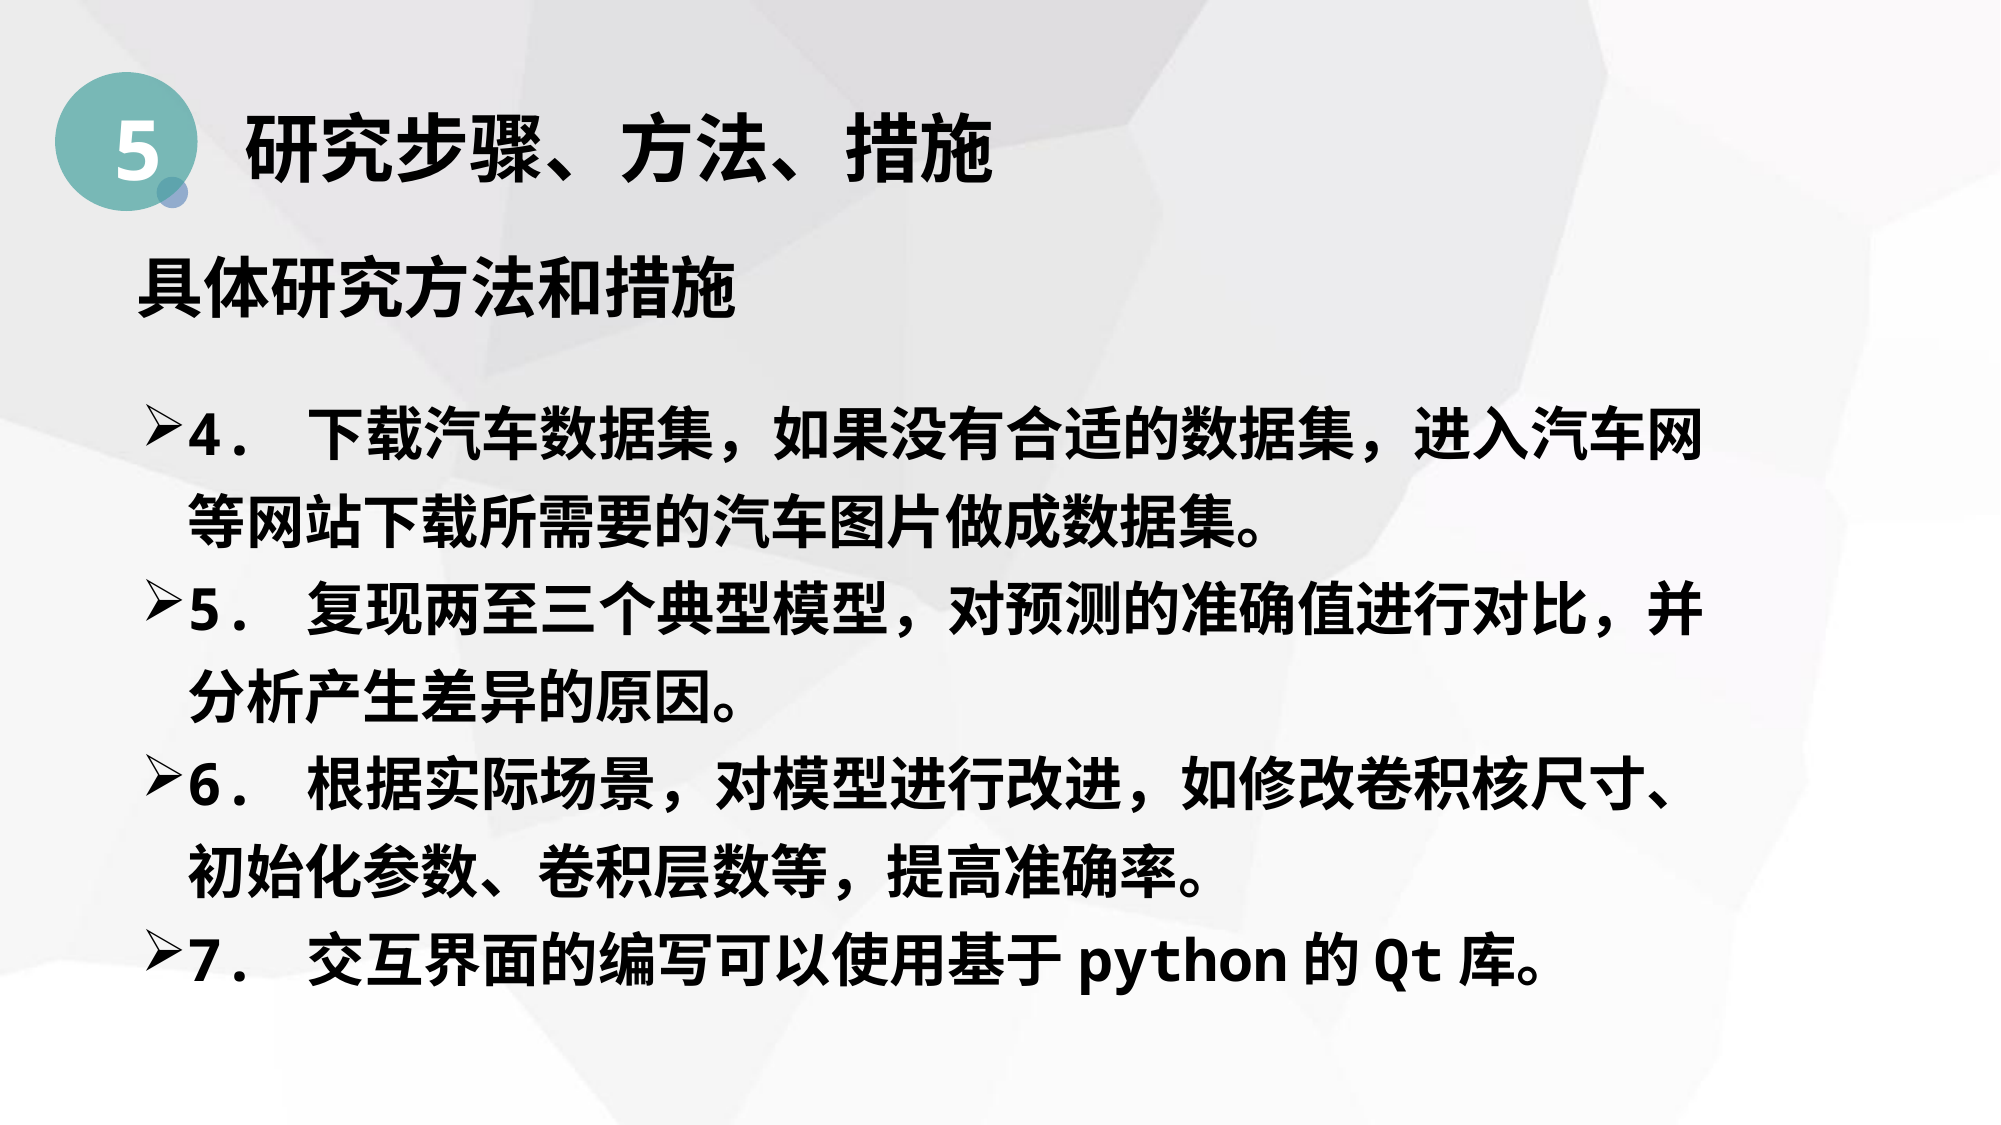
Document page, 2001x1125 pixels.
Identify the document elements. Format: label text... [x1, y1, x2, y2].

text_box [160, 182, 190, 210]
text_box 5 [99, 89, 153, 205]
text_box 研究步骤、方法、措施 [181, 94, 1084, 199]
picture [0, 0, 2001, 1125]
text_box [54, 71, 199, 213]
text_box 4. 下载汽车数据集，如果没有合适的数据集，进入汽车网等网站下载所需要的汽车图片做成数据集。 5. 复现两至三个典型模型，对预测的准确值进行对比，并分析产生差异的原因。 6. 根据实际场景，对模型进行改进，如修改卷积核尺寸、初始化参数、卷积层数等，提高准确率。 7. 交互界面的编写可以使用基于python的Qt库。 [126, 372, 1755, 1000]
text_box 具体研究方法和措施 [99, 238, 775, 334]
